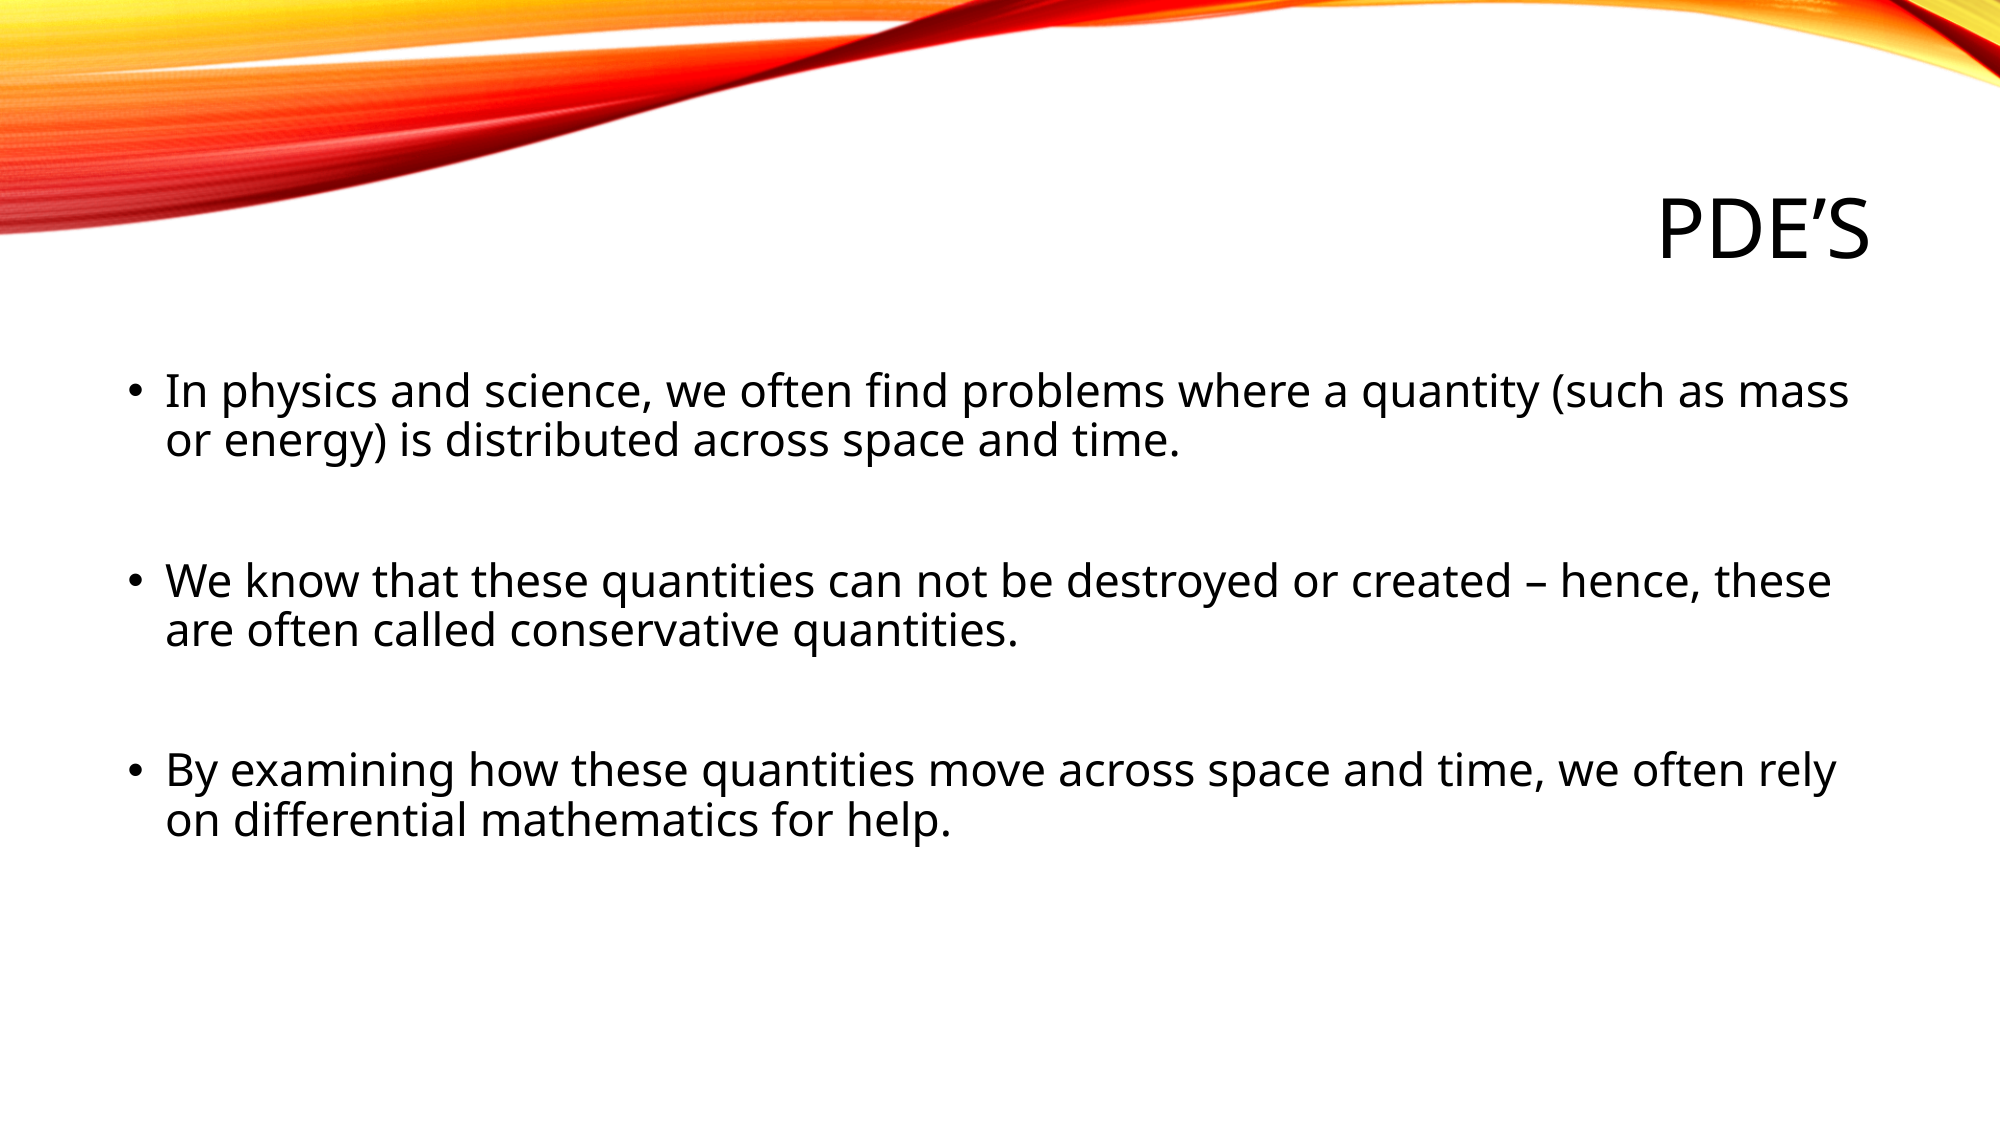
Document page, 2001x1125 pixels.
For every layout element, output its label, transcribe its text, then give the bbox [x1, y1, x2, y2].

title PDE’s [474, 125, 1888, 338]
list In physics and science, we often find problems where a quantity (such as mass or energy) is distributed across space and time. We know that these quantities can not be destroyed or created – hence, these are often called conservative quantities. By examining how these quantities move across space and time, we often rely on differential mathematics for help. [112, 360, 1888, 1021]
picture [0, 0, 2000, 237]
